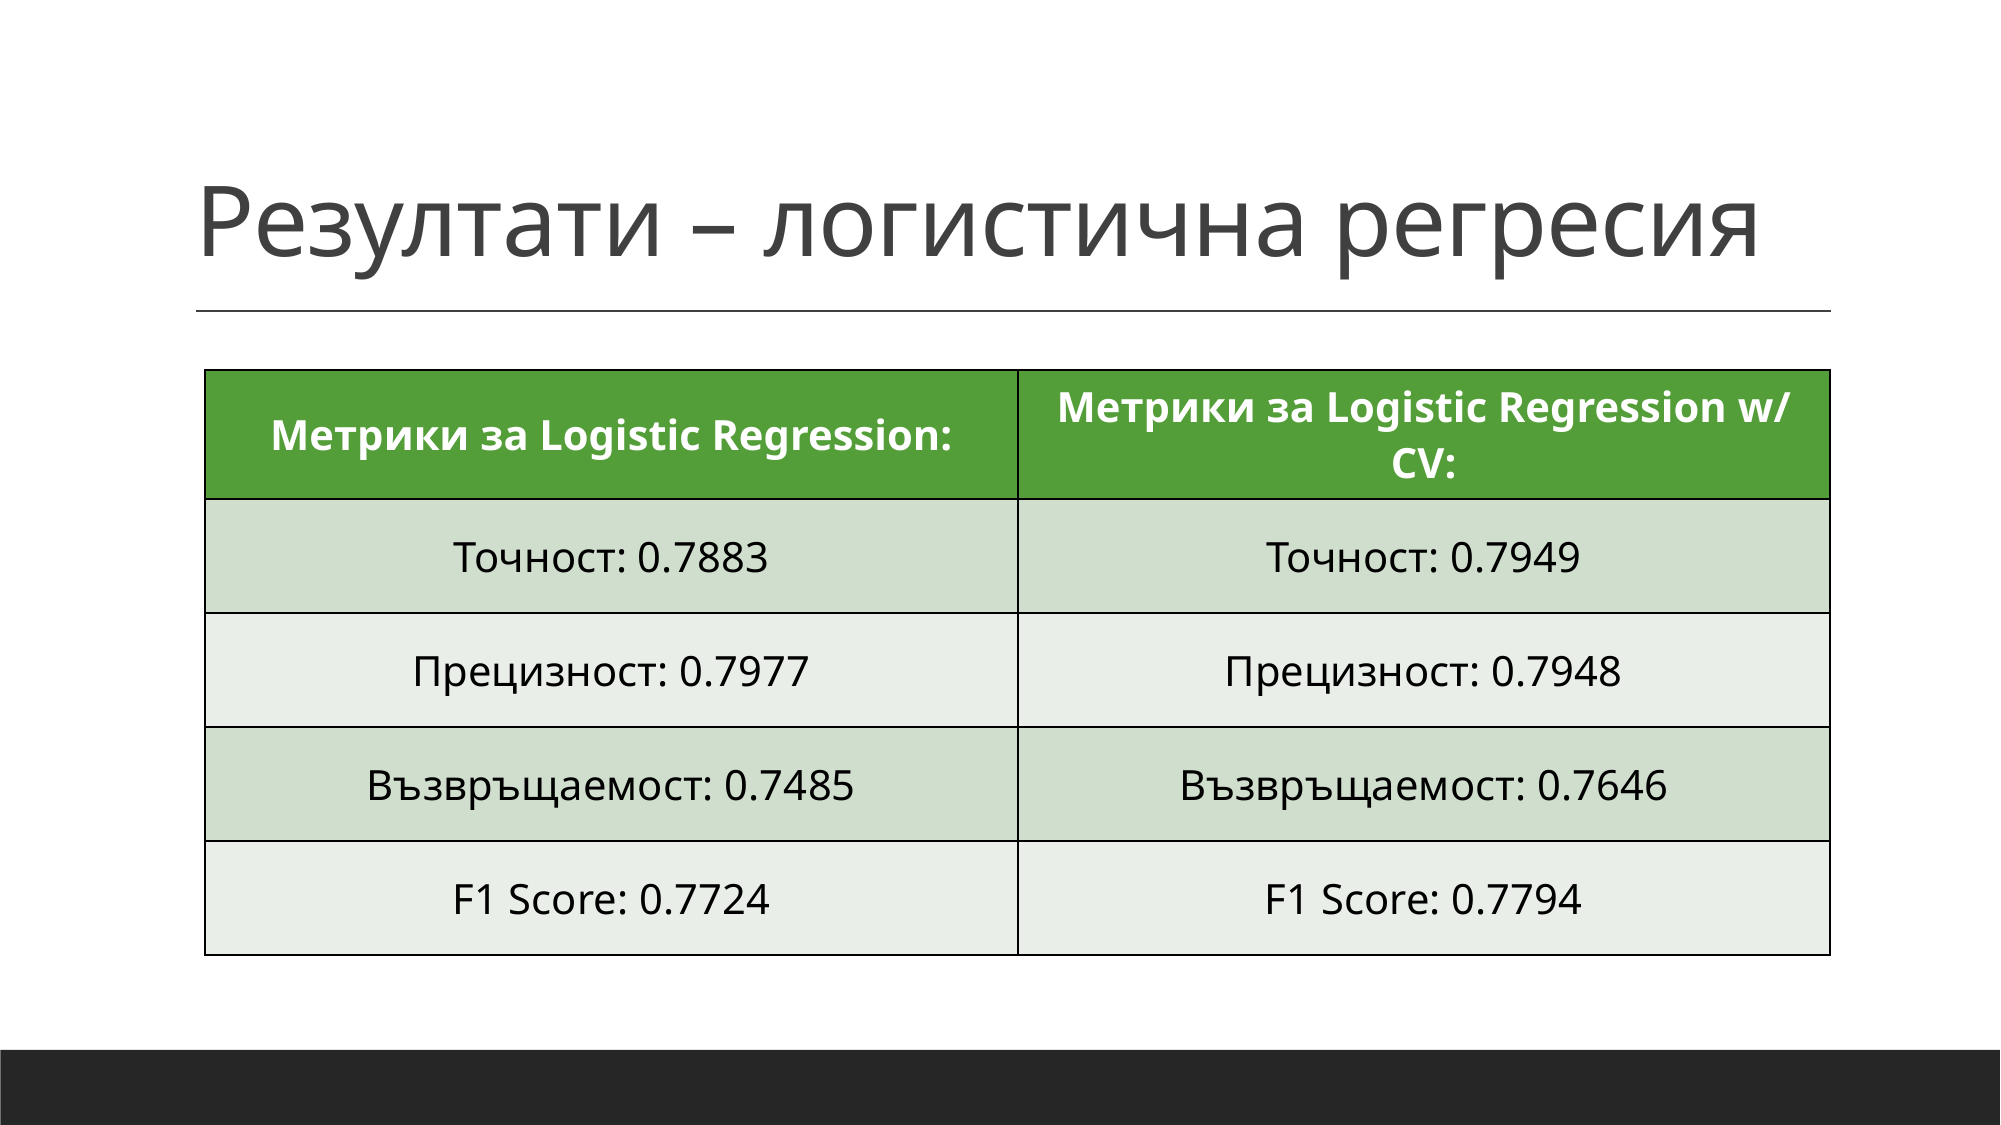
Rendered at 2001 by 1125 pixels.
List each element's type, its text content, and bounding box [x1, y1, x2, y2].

table_cell F1 Score: 0.7794 [1019, 842, 1829, 954]
table_cell Точност: 0.7949 [1019, 500, 1829, 612]
table_cell Прецизност: 0.7948 [1019, 614, 1829, 726]
table_cell Възвръщаемост: 0.7646 [1019, 728, 1829, 840]
table_cell Възвръщаемост: 0.7485 [206, 728, 1017, 840]
table_header Метрики за Logistic Regression w/ CV: [1019, 371, 1829, 498]
table_cell Прецизност: 0.7977 [206, 614, 1017, 726]
title Резултати – логистична регресия [180, 47, 1830, 285]
table_header Метрики за Logistic Regression: [206, 371, 1017, 498]
table_cell F1 Score: 0.7724 [206, 842, 1017, 954]
table_cell Точност: 0.7883 [206, 500, 1017, 612]
